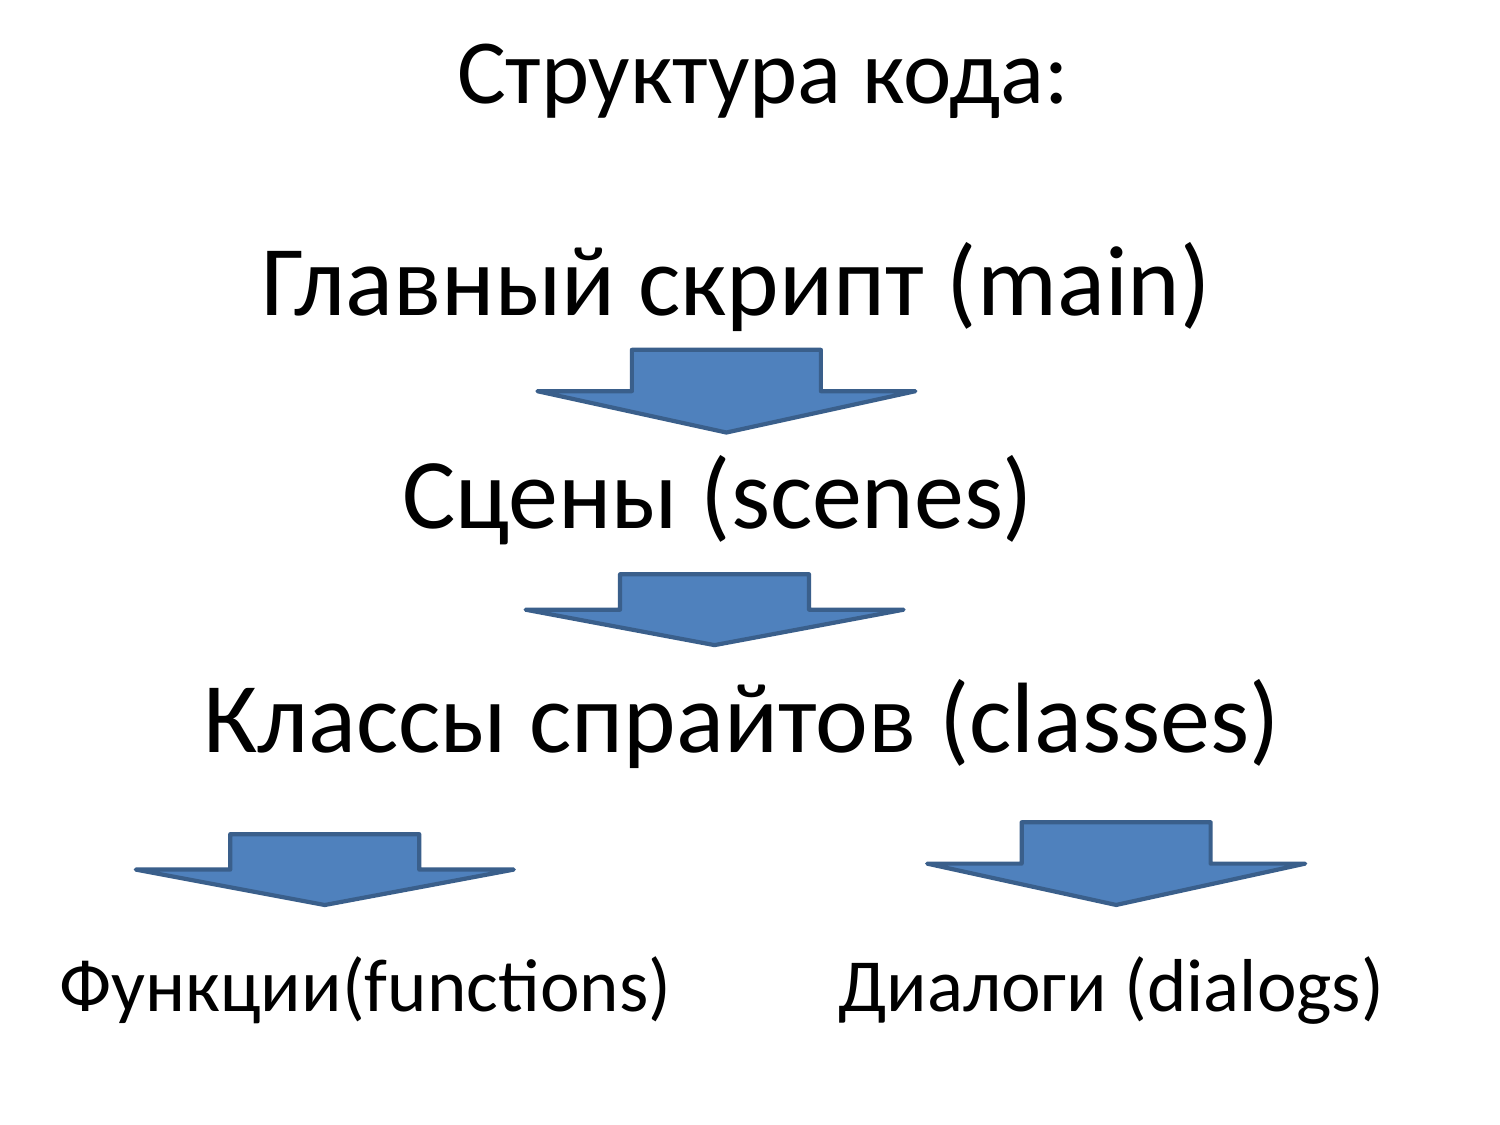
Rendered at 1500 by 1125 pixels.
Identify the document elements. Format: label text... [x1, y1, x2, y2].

text_box Диалоги (dialogs) [823, 928, 1400, 1034]
text_box [535, 347, 918, 435]
text_box [925, 820, 1308, 908]
title Структура кода: [88, 0, 1439, 133]
text_box Функции(functions) [44, 928, 687, 1034]
text_box Главный скрипт (main) [247, 208, 1227, 343]
text_box [133, 832, 516, 908]
text_box Сцены (scenes) [387, 420, 1049, 556]
text_box Классы спрайтов (classes) [188, 645, 1295, 780]
text_box [523, 572, 906, 648]
